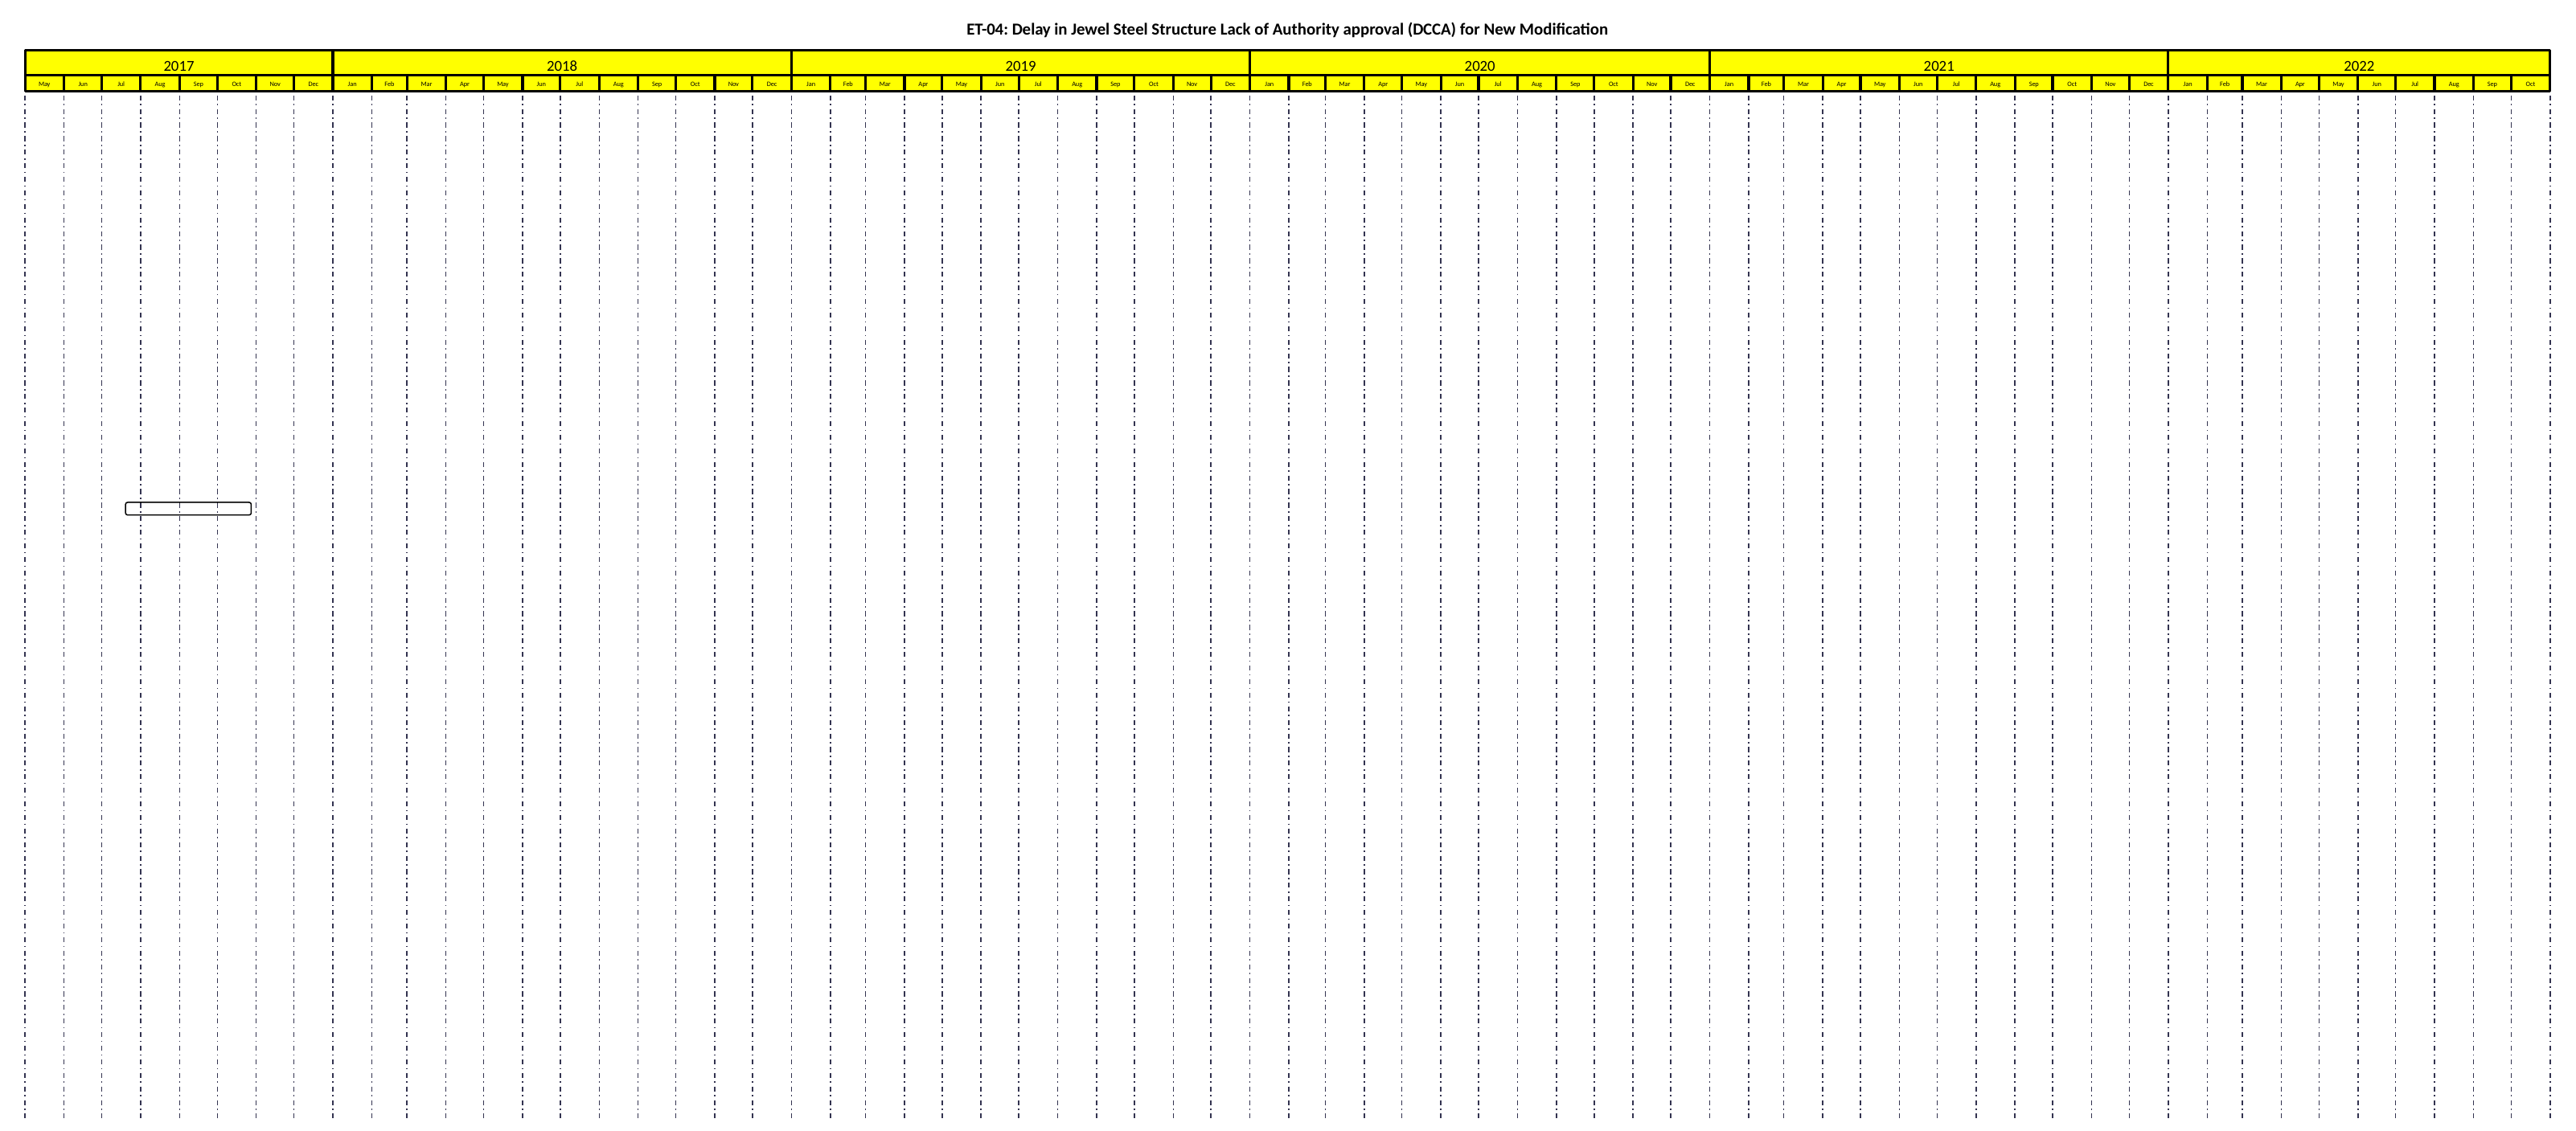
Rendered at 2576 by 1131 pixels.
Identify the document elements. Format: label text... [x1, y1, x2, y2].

text_box Aug [2434, 75, 2473, 92]
text_box Nov [256, 75, 293, 92]
text_box Aug [1517, 75, 1556, 92]
text_box May [25, 75, 64, 92]
text_box Sep [2473, 75, 2511, 92]
text_box Jun [1441, 75, 1478, 92]
text_box Oct [217, 75, 256, 92]
text_box Apr [1364, 75, 1401, 92]
text_box Feb [371, 75, 407, 92]
text_box 2022 [2168, 50, 2550, 75]
text_box Jun [2357, 75, 2395, 92]
text_box 2017 [25, 50, 333, 75]
text_box Nov [1633, 75, 1671, 92]
text_box Jan [1249, 75, 1289, 92]
text_box Apr [904, 75, 941, 92]
text_box Nov [715, 75, 752, 92]
text_box Oct [2053, 75, 2091, 92]
text_box Oct [1594, 75, 1633, 92]
text_box Jun [522, 75, 560, 92]
text_box Nov [1173, 75, 1211, 92]
text_box Dec [1211, 75, 1249, 92]
text_box Sep [1556, 75, 1594, 92]
text_box Mar [2242, 75, 2281, 92]
text_box Dec [752, 75, 791, 92]
text_box 2019 [791, 50, 1249, 75]
text_box Sep [2015, 75, 2053, 92]
text_box ET-04: Delay in Jewel Steel Structure Lack of Authority approval (DCCA) for New Modification [25, 12, 2550, 45]
text_box Sep [179, 75, 217, 92]
text_box May [483, 75, 522, 92]
text_box May [1860, 75, 1899, 92]
text_box Apr [2281, 75, 2319, 92]
text_box Jan [2168, 75, 2207, 92]
text_box Nov [2091, 75, 2129, 92]
text_box Jul [2395, 75, 2434, 92]
text_box Dec [293, 75, 332, 92]
text_box Mar [1783, 75, 1823, 92]
text_box Jul [1478, 75, 1517, 92]
text_box Jun [1899, 75, 1937, 92]
text_box [142, 502, 179, 515]
text_box Jan [791, 75, 830, 92]
text_box Mar [865, 75, 904, 92]
text_box 2018 [333, 50, 791, 75]
text_box Oct [2511, 75, 2550, 92]
text_box Jul [1937, 75, 1975, 92]
text_box May [2319, 75, 2357, 92]
text_box May [941, 75, 981, 92]
text_box [125, 502, 140, 515]
text_box Jun [981, 75, 1019, 92]
text_box Aug [1975, 75, 2015, 92]
text_box Sep [1096, 75, 1134, 92]
text_box Jul [560, 75, 599, 92]
text_box Mar [407, 75, 445, 92]
text_box Dec [2129, 75, 2168, 92]
text_box Feb [2207, 75, 2242, 92]
text_box Jan [332, 75, 371, 92]
text_box Dec [1671, 75, 1709, 92]
text_box Feb [1749, 75, 1783, 92]
text_box Feb [1289, 75, 1325, 92]
text_box Aug [140, 75, 179, 92]
text_box [180, 502, 216, 515]
text_box Aug [1057, 75, 1096, 92]
text_box Sep [638, 75, 675, 92]
text_box 2021 [1709, 50, 2168, 75]
text_box Apr [445, 75, 483, 92]
text_box Apr [1823, 75, 1860, 92]
text_box Aug [599, 75, 638, 92]
text_box [218, 502, 252, 515]
text_box Oct [675, 75, 715, 92]
text_box 2020 [1249, 50, 1709, 75]
text_box Jun [64, 75, 101, 92]
text_box Jan [1709, 75, 1749, 92]
text_box May [1401, 75, 1441, 92]
text_box Feb [830, 75, 865, 92]
text_box Jul [1019, 75, 1057, 92]
text_box Mar [1325, 75, 1364, 92]
text_box Jul [101, 75, 140, 92]
text_box Oct [1134, 75, 1173, 92]
